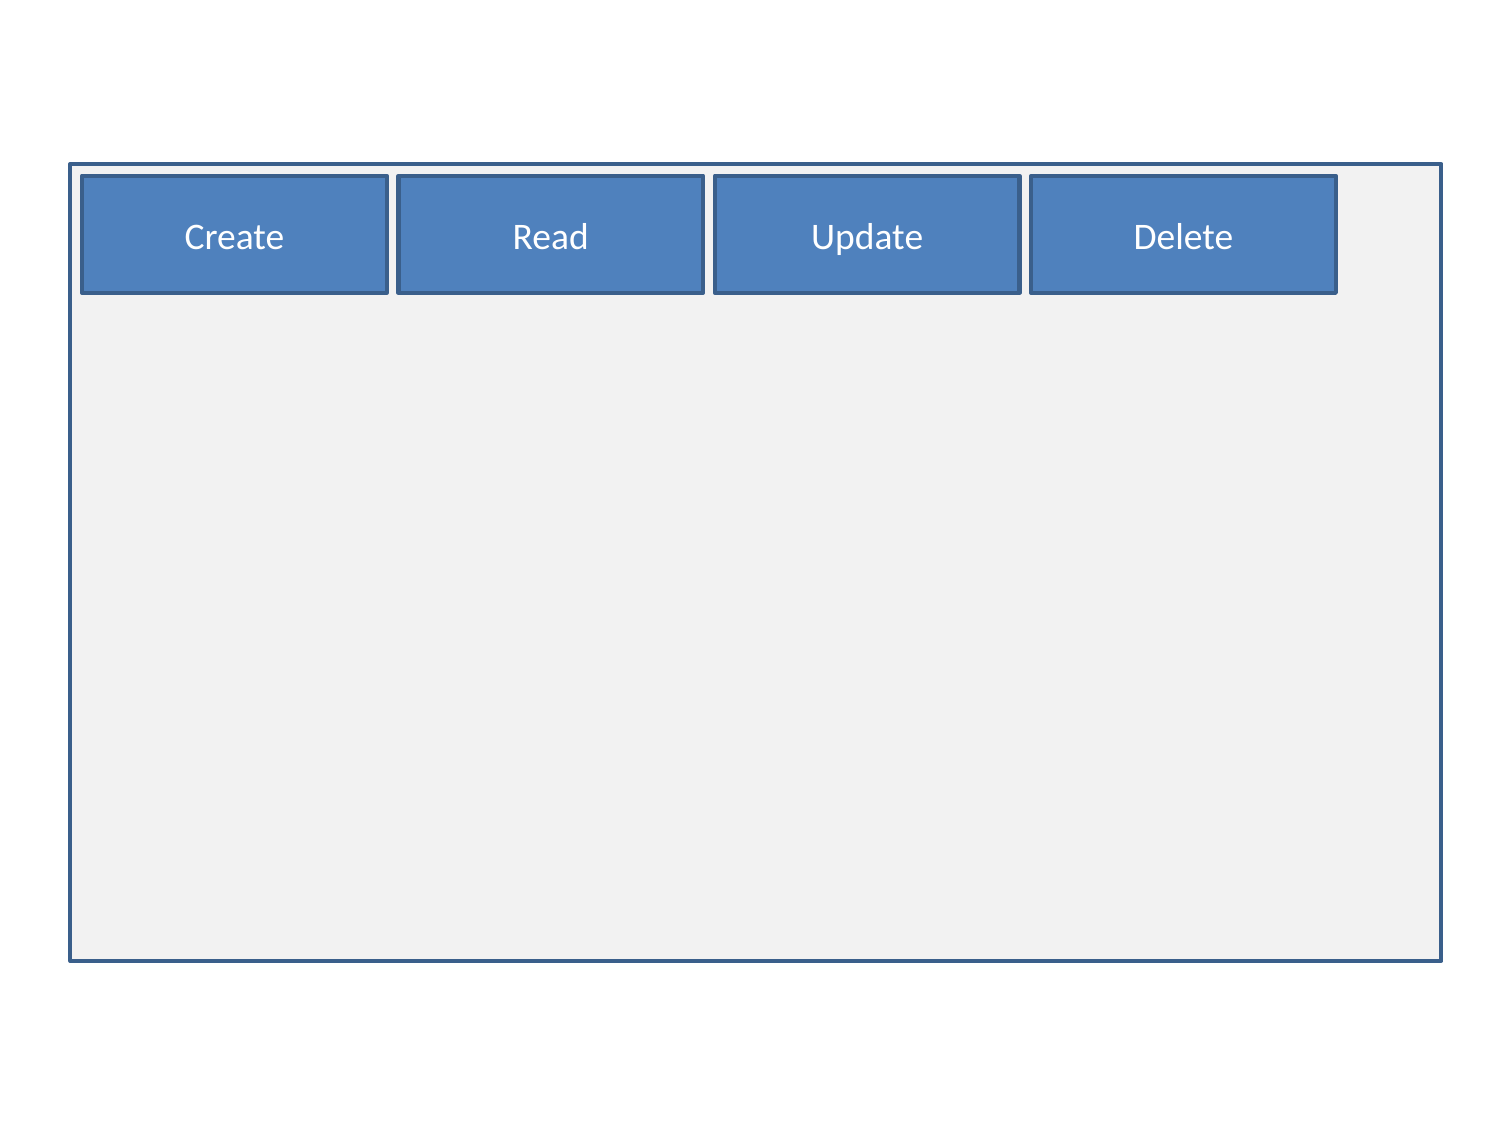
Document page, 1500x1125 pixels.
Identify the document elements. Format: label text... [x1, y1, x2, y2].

text_box Delete [1029, 174, 1338, 295]
text_box [68, 162, 1443, 963]
text_box Update [713, 174, 1022, 295]
text_box Read [396, 174, 705, 295]
text_box Create [80, 174, 389, 295]
